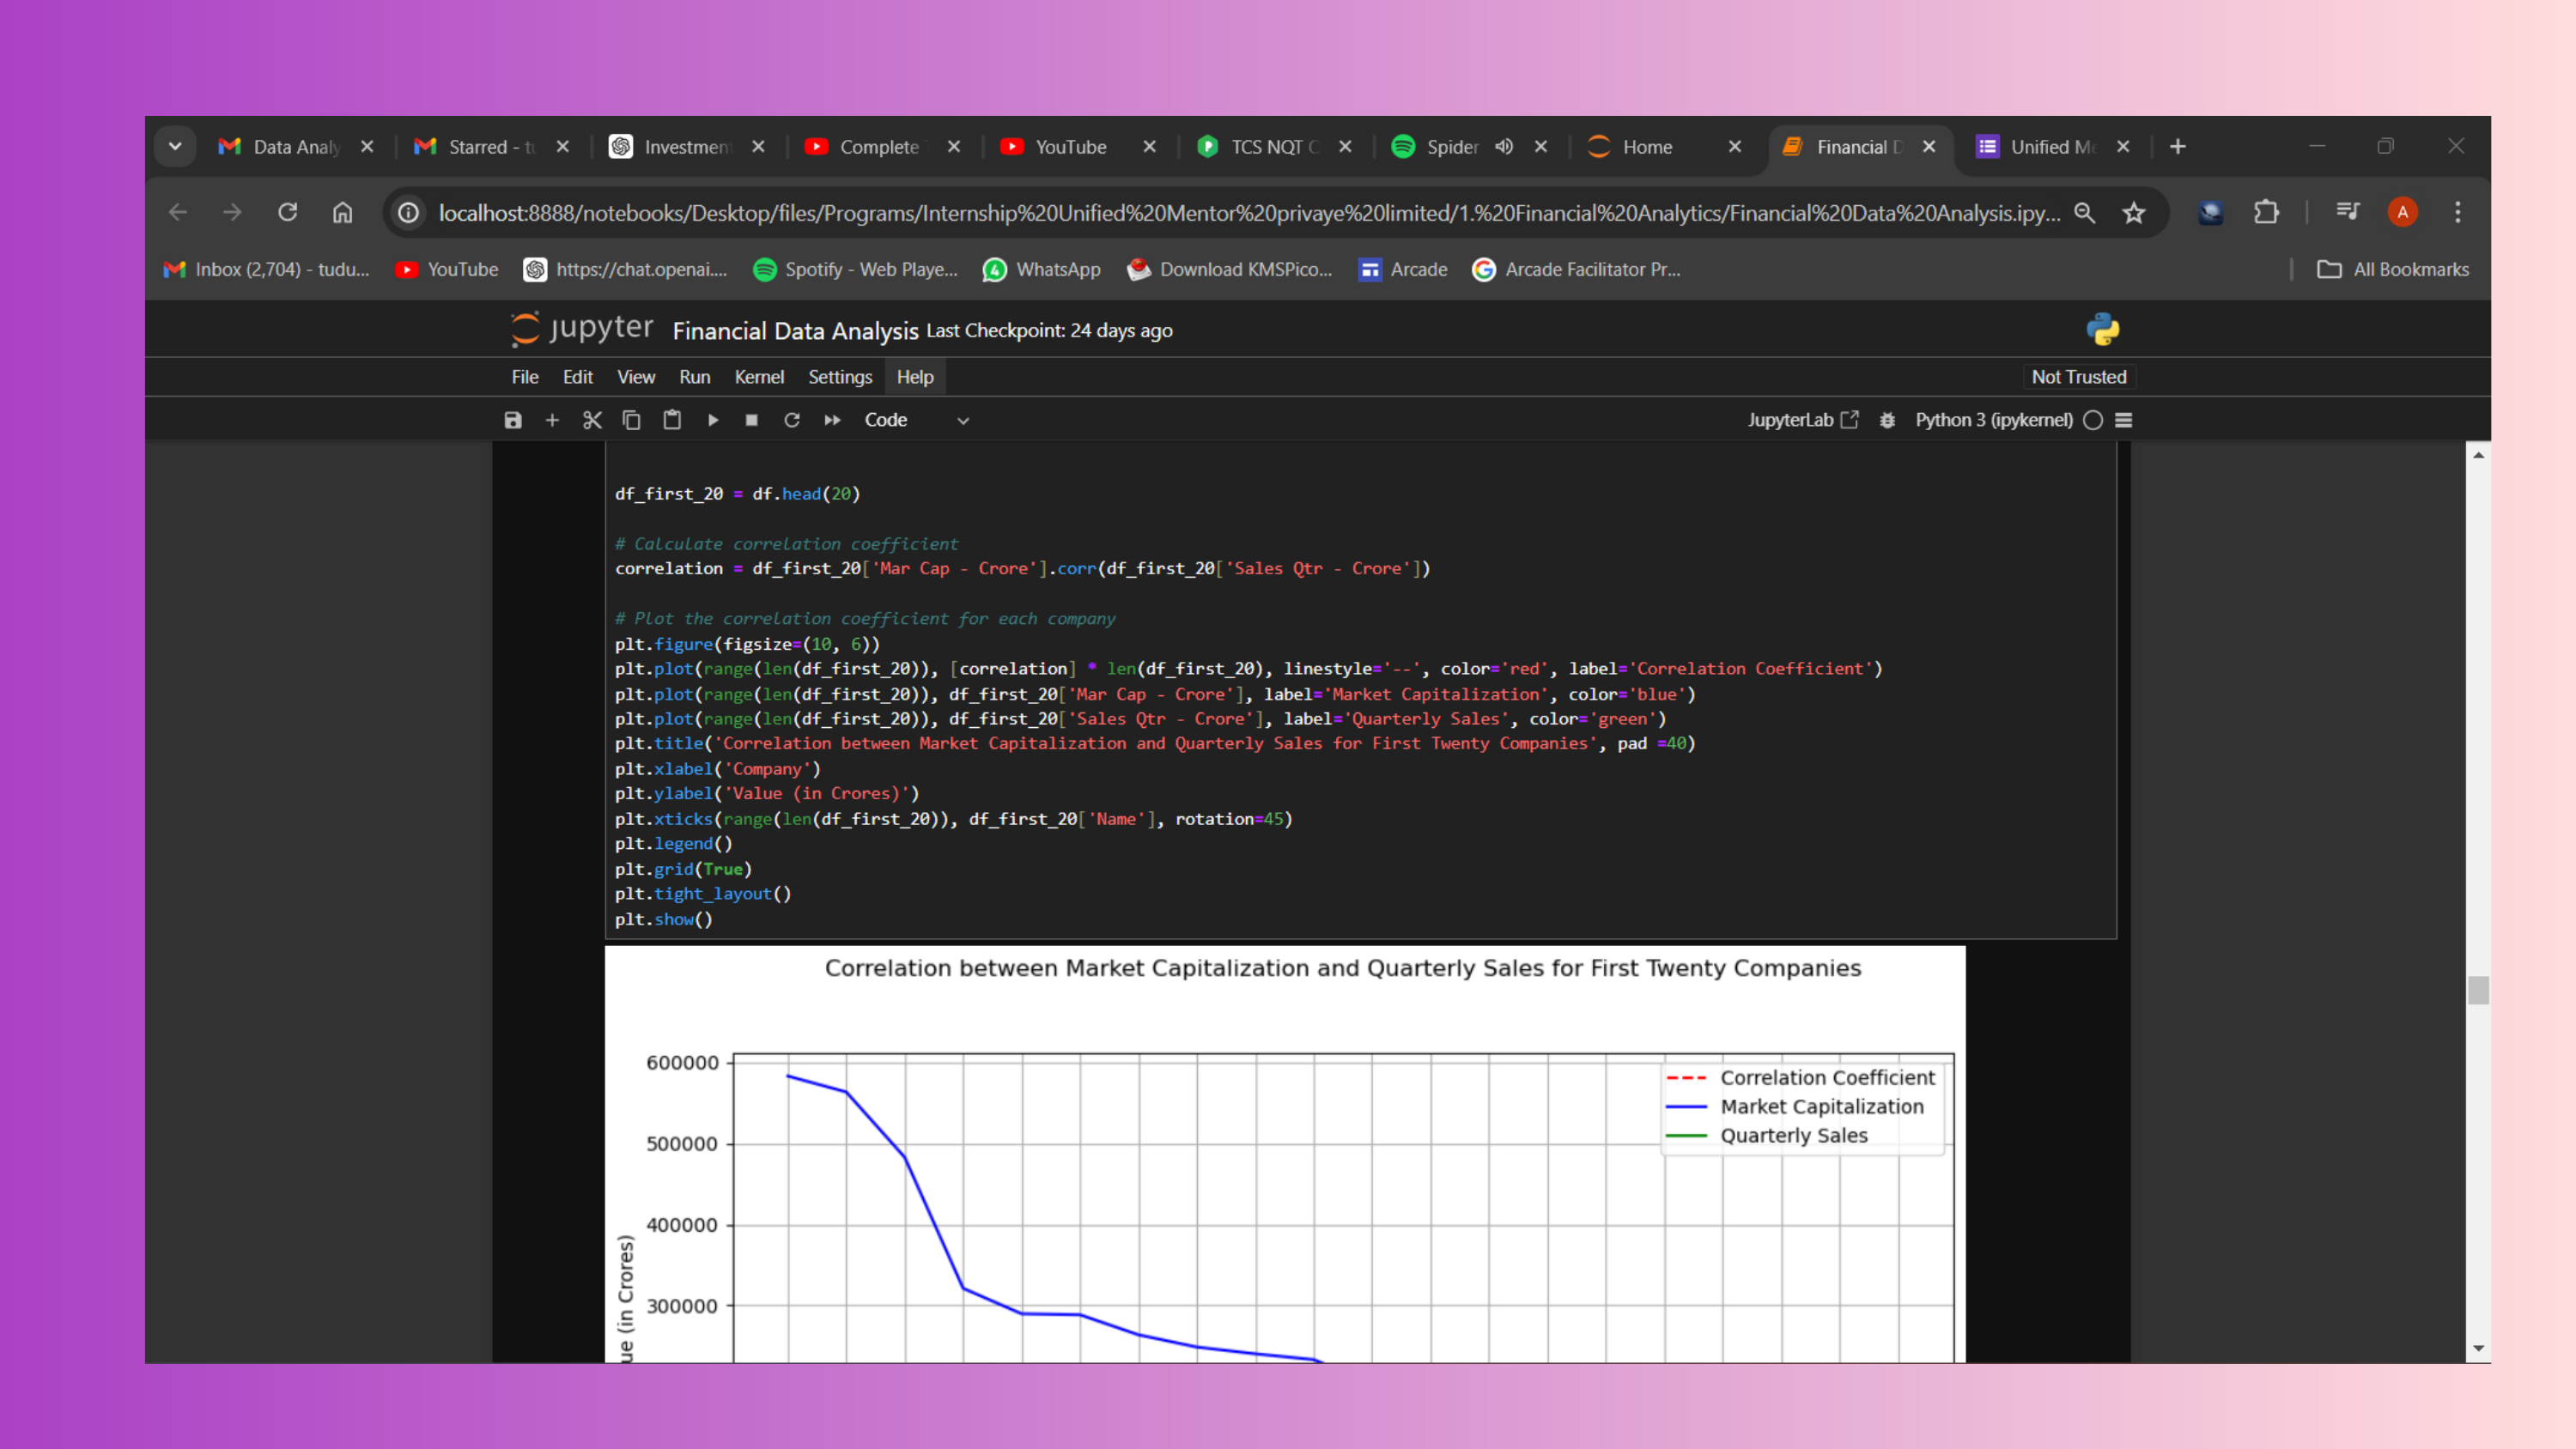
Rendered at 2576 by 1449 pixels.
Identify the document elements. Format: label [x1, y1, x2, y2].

text_box [144, 116, 2492, 1364]
